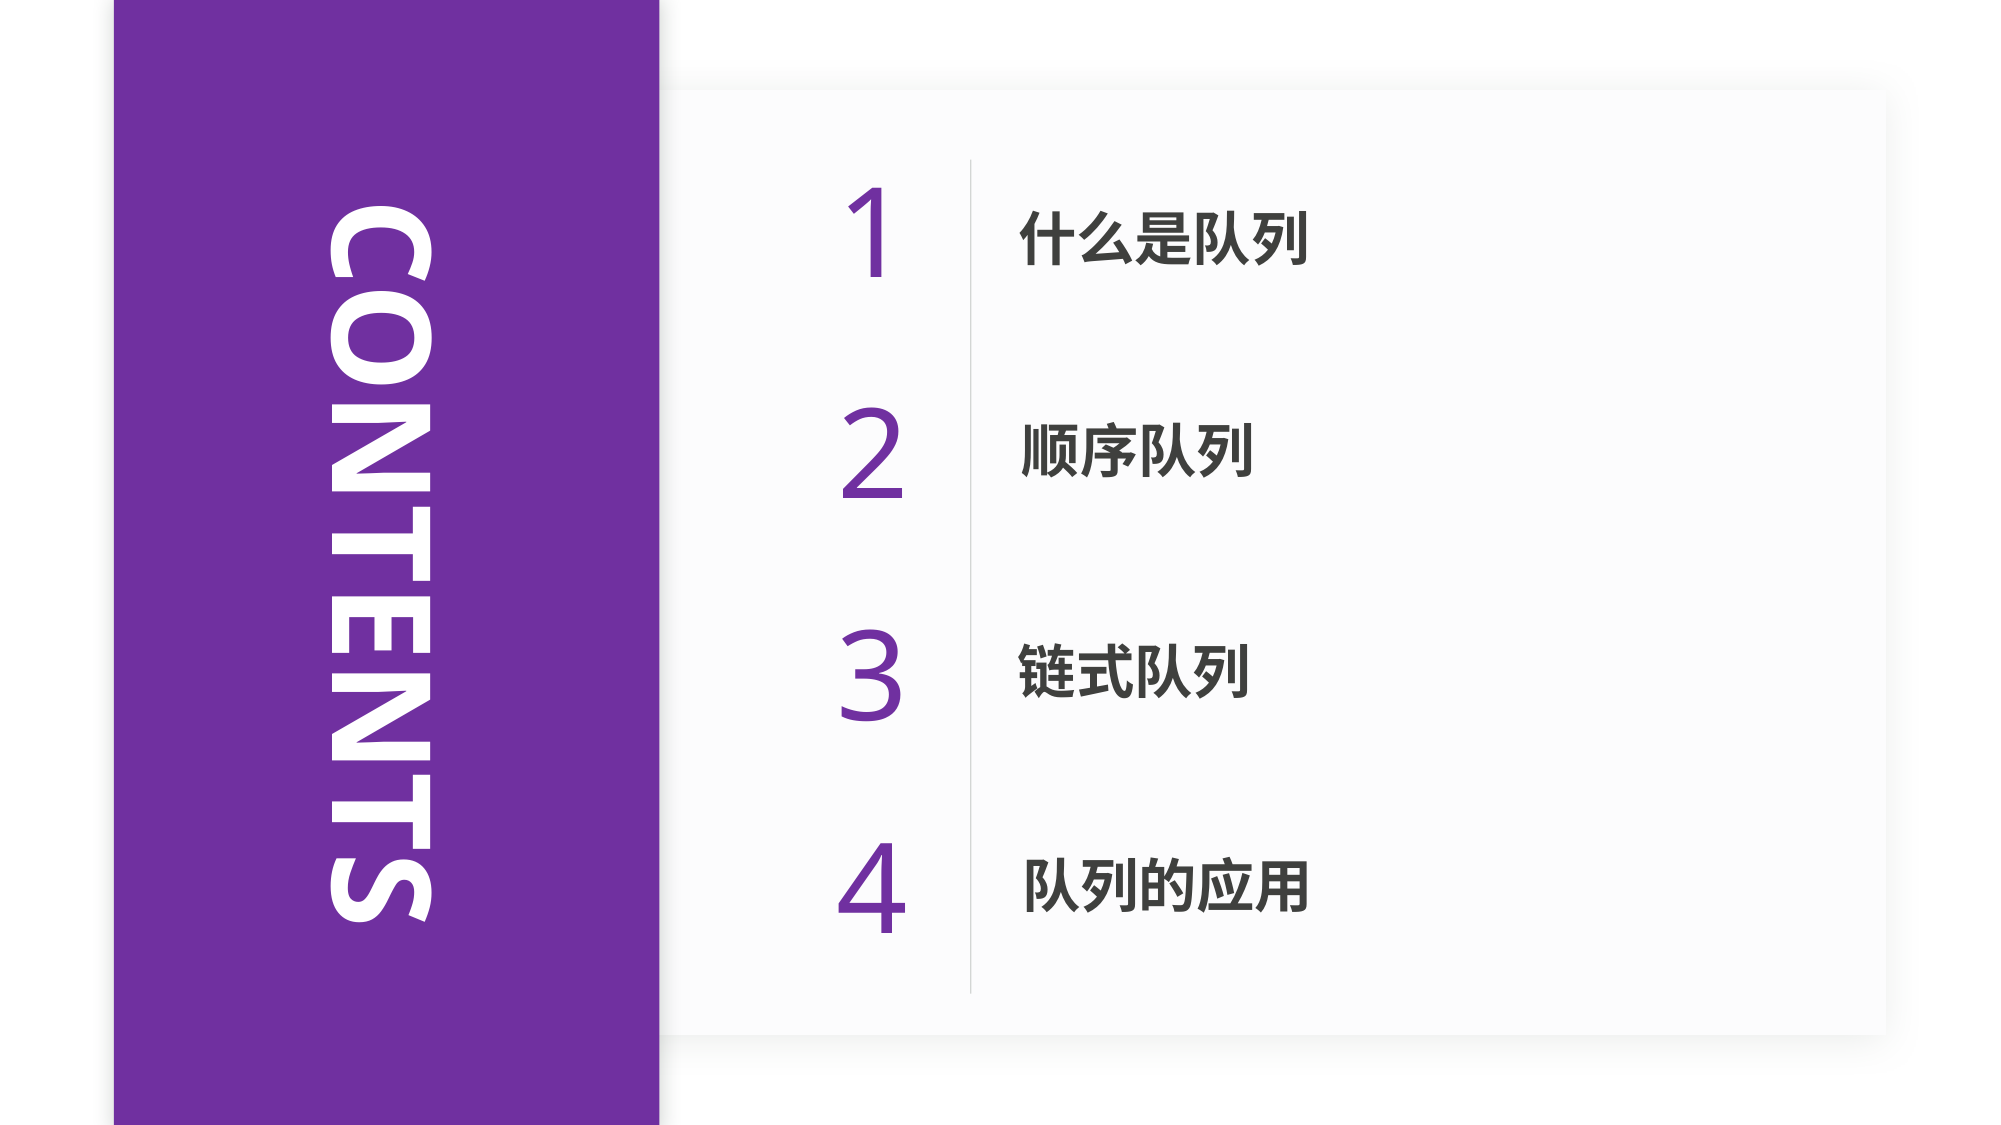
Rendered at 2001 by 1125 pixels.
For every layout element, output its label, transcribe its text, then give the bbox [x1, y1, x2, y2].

text_box 什么是队列 [1003, 195, 1325, 280]
text_box 链式队列 [1003, 628, 1266, 713]
text_box 顺序队列 [1007, 406, 1270, 492]
text_box CONTENTS [298, 183, 478, 943]
text_box 2 [822, 366, 924, 532]
text_box 4 [822, 800, 924, 966]
text_box [675, 89, 1887, 1036]
text_box 1 [822, 144, 924, 310]
text_box 队列的应用 [1007, 841, 1329, 926]
text_box 3 [822, 587, 924, 753]
text_box [113, 0, 660, 1125]
